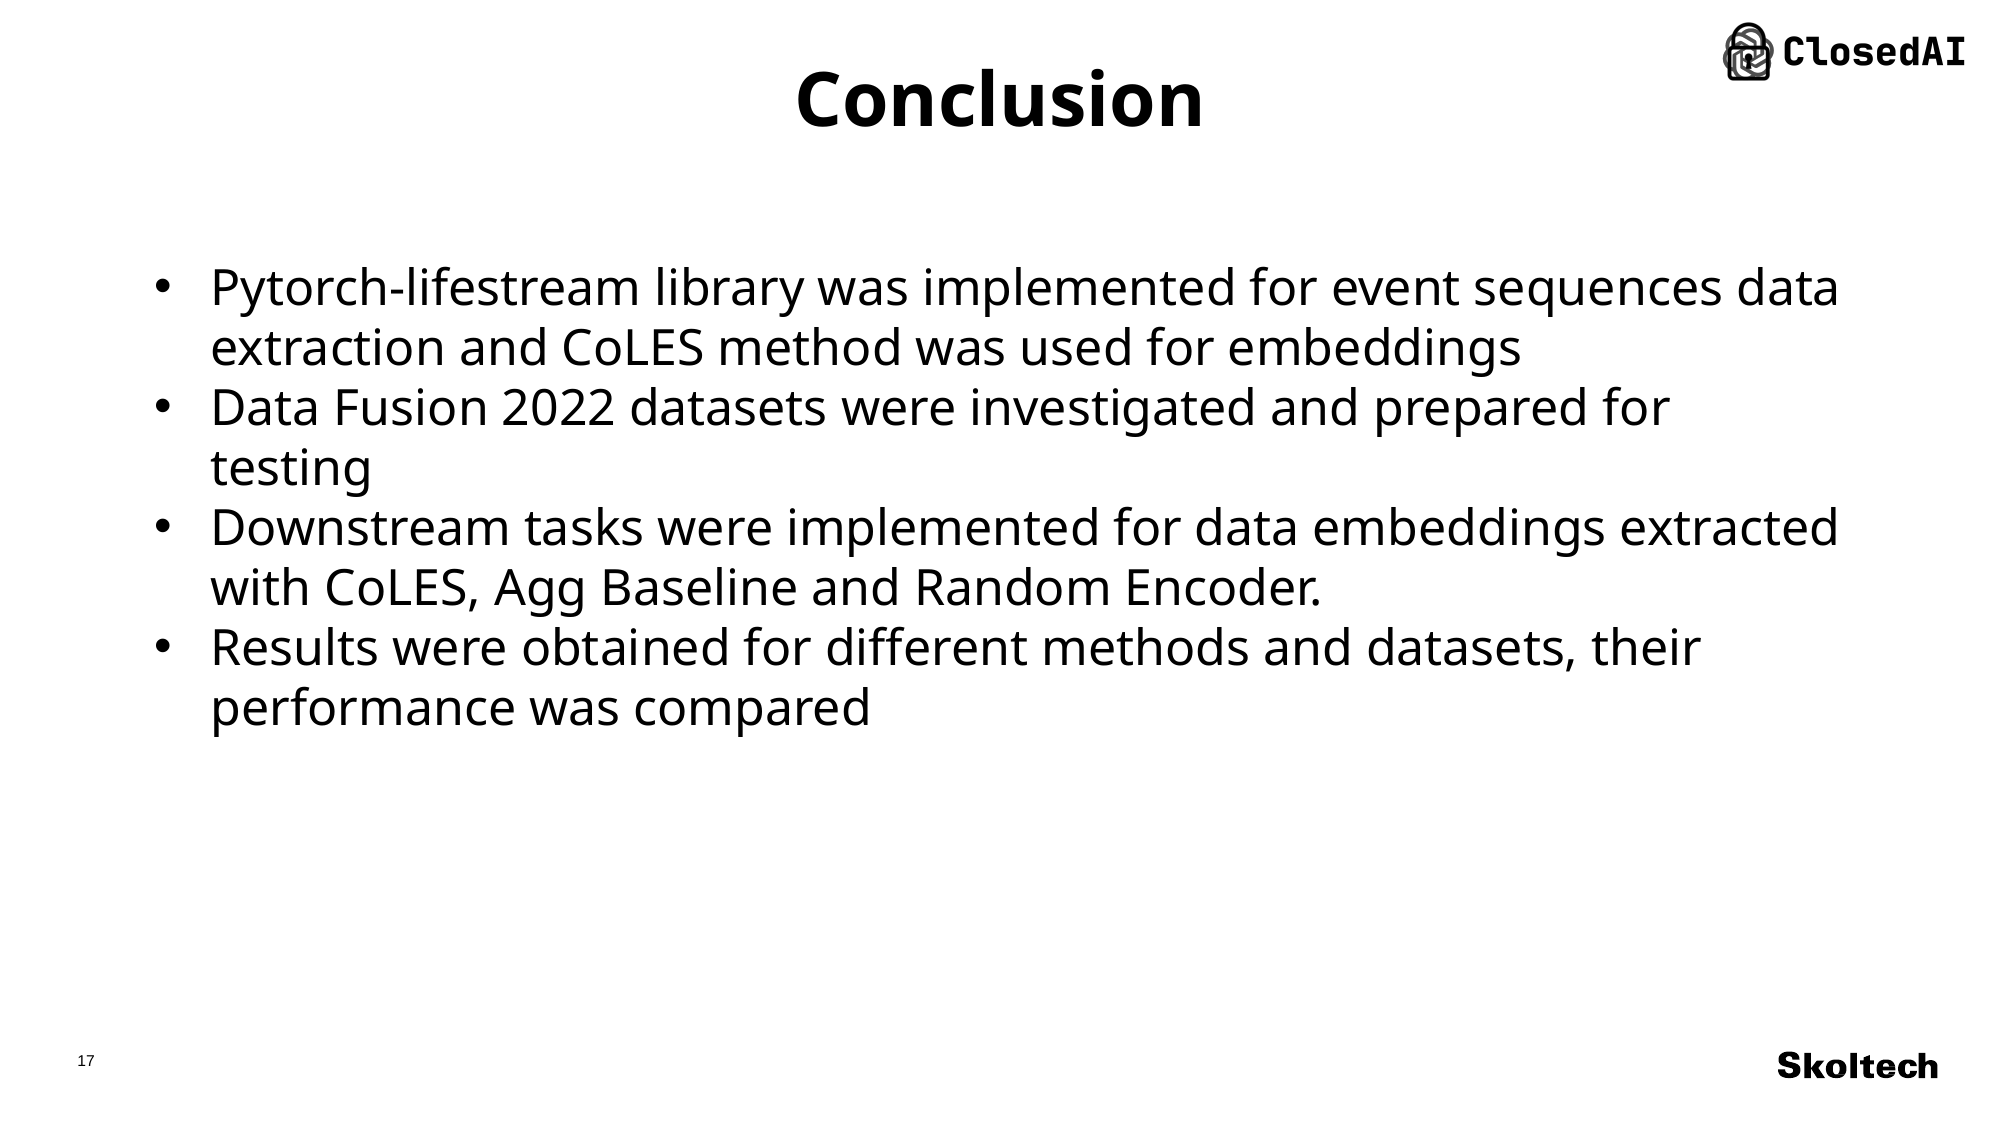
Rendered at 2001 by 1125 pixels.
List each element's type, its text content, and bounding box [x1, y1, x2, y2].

slide_number 17 [62, 1042, 185, 1079]
title Conclusion [62, 53, 1938, 151]
picture [1714, 19, 1971, 84]
text_box Pytorch-lifestream library was implemented for event sequences data extraction and CoLES method was used for embeddings Data Fusion 2022 datasets were investigated and prepared for testing Downstream tasks were implemented for data embeddings extracted with CoLES, Agg Baseline and Random Encoder. Results were obtained for different methods and datasets, their performance was compared [139, 247, 1861, 743]
